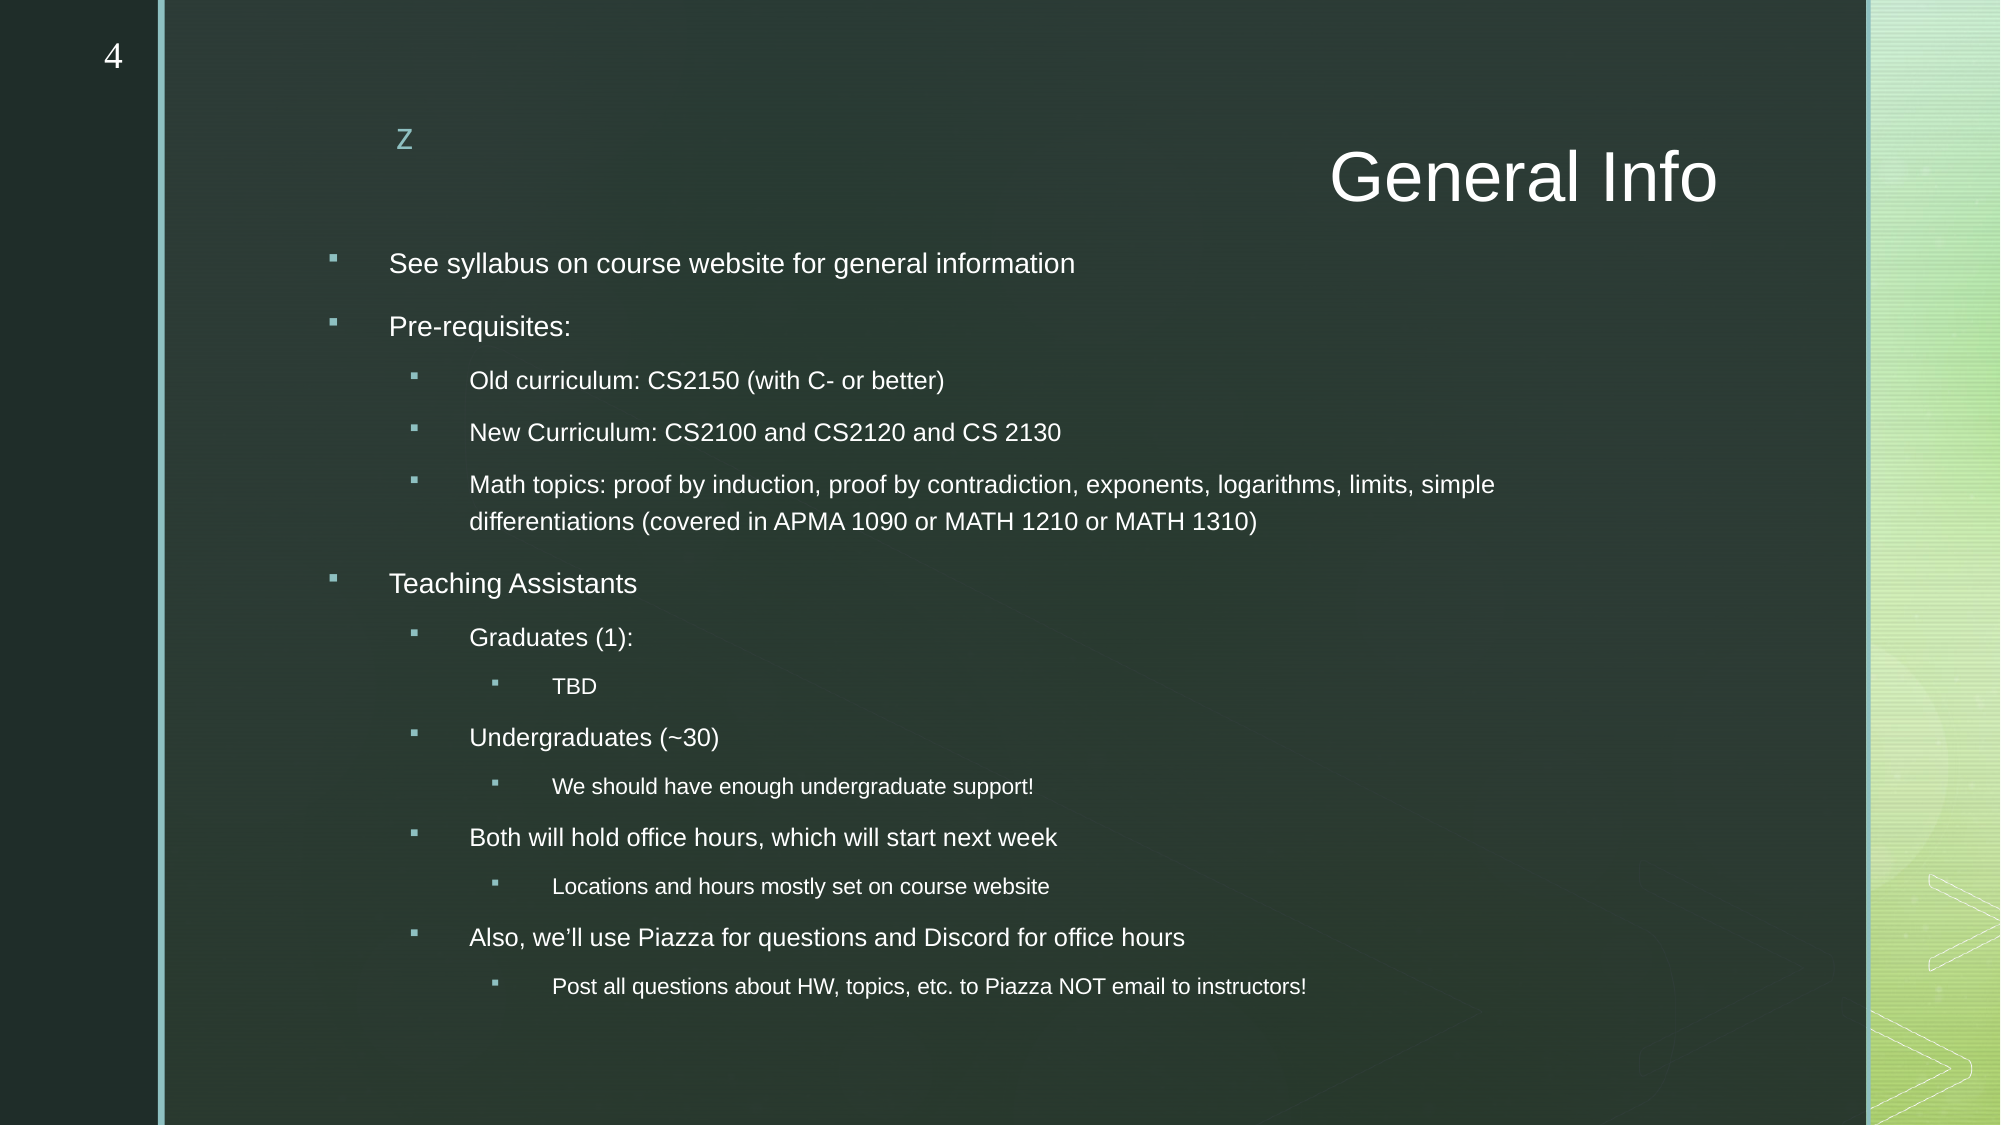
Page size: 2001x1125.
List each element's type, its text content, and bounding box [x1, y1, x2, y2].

list See syllabus on course website for general information Pre-requisites: Old curriculum: CS2150 (with C- or better) New Curriculum: CS2100 and CS2120 and CS 2130 Math topics: proof by induction, proof by contradiction, exponents, logarithms, limits, simple differentiations (covered in APMA 1090 or MATH 1210 or MATH 1310) Teaching Assistants Graduates (1): TBD Undergraduates (~30) We should have enough undergraduate support! Both will hold office hours, which will start next week Locations and hours mostly set on course website Also, we’ll use Piazza for questions and Discord for office hours Post all questions about HW, topics, etc. to Piazza NOT email to instructors! [312, 224, 1667, 1013]
slide_number 4 [25, 26, 131, 80]
picture [1871, 0, 2001, 1125]
title General Info [428, 132, 1734, 310]
